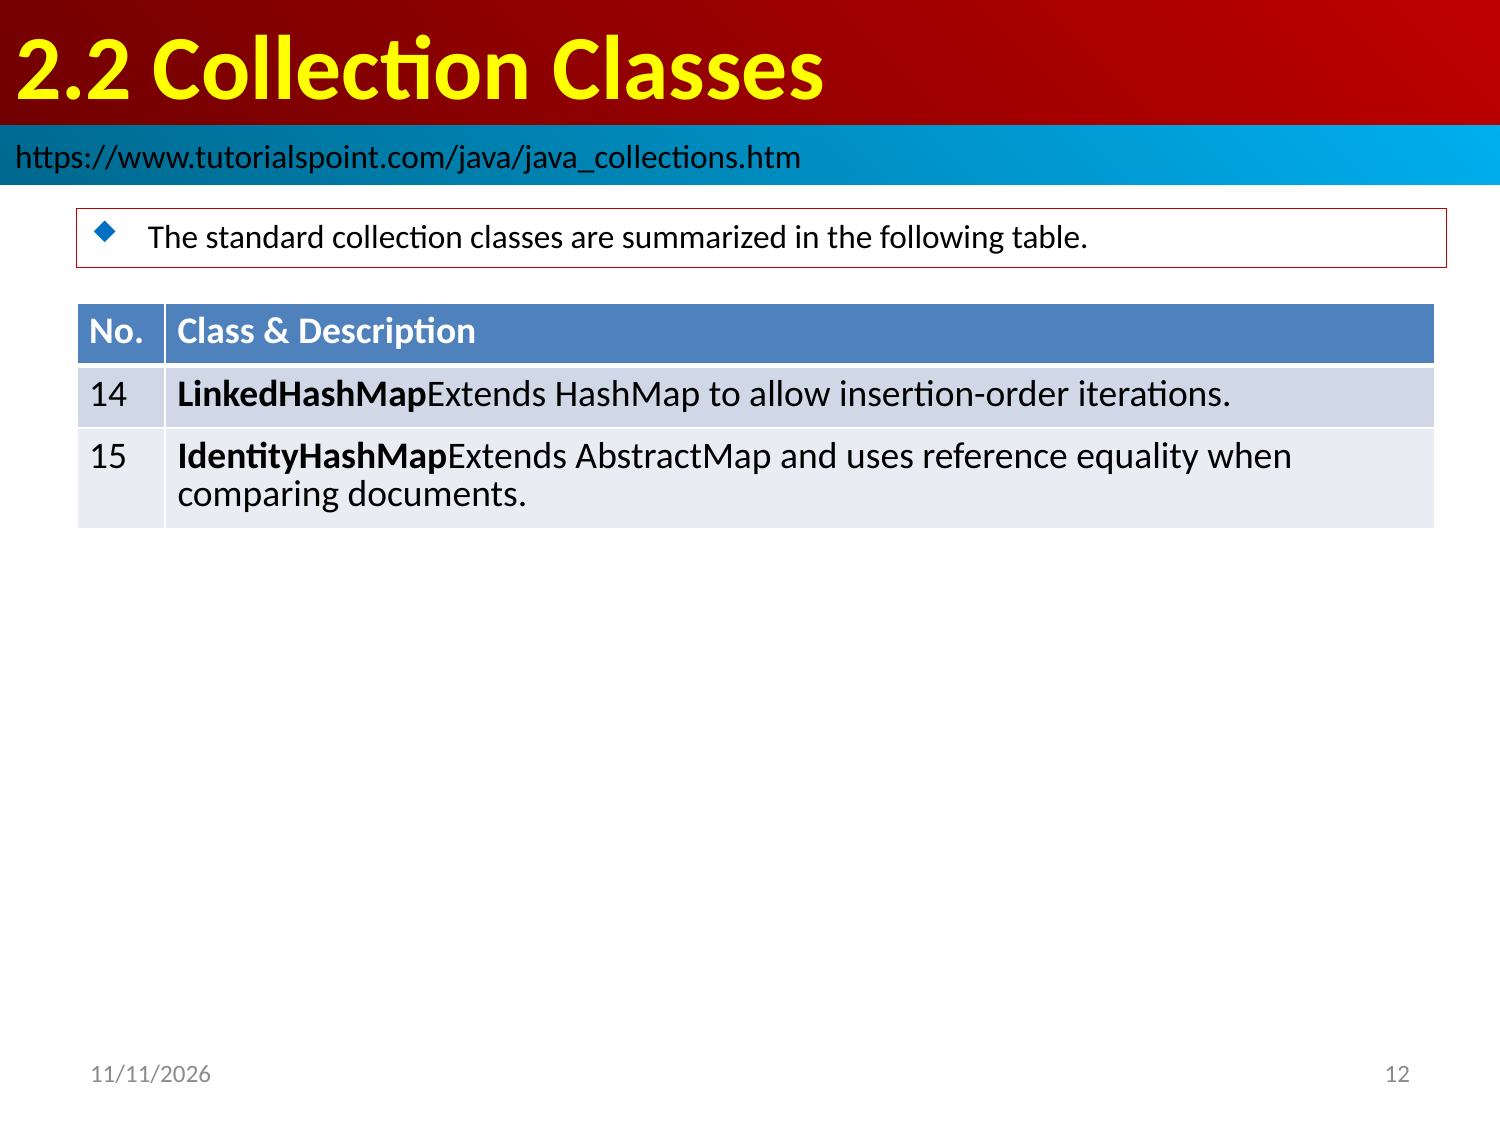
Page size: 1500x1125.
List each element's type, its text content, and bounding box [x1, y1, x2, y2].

table_cell 14 [78, 368, 164, 427]
title 2.2 Collection Classes [0, 0, 1500, 125]
table_cell IdentityHashMapExtends AbstractMap and uses reference equality when comparing documents. [166, 429, 1434, 528]
subtitle The standard collection classes are summarized in the following table. [76, 208, 1447, 268]
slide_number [75, 1042, 425, 1103]
text_box https://www.tutorialspoint.com/java/java_collections.htm [0, 125, 1500, 185]
table_header No. [78, 304, 164, 363]
table_cell 15 [78, 429, 164, 528]
table_header Class & Description [166, 304, 1434, 363]
table_cell LinkedHashMapExtends HashMap to allow insertion-order iterations. [166, 368, 1434, 427]
slide_number 12 [1074, 1042, 1425, 1103]
